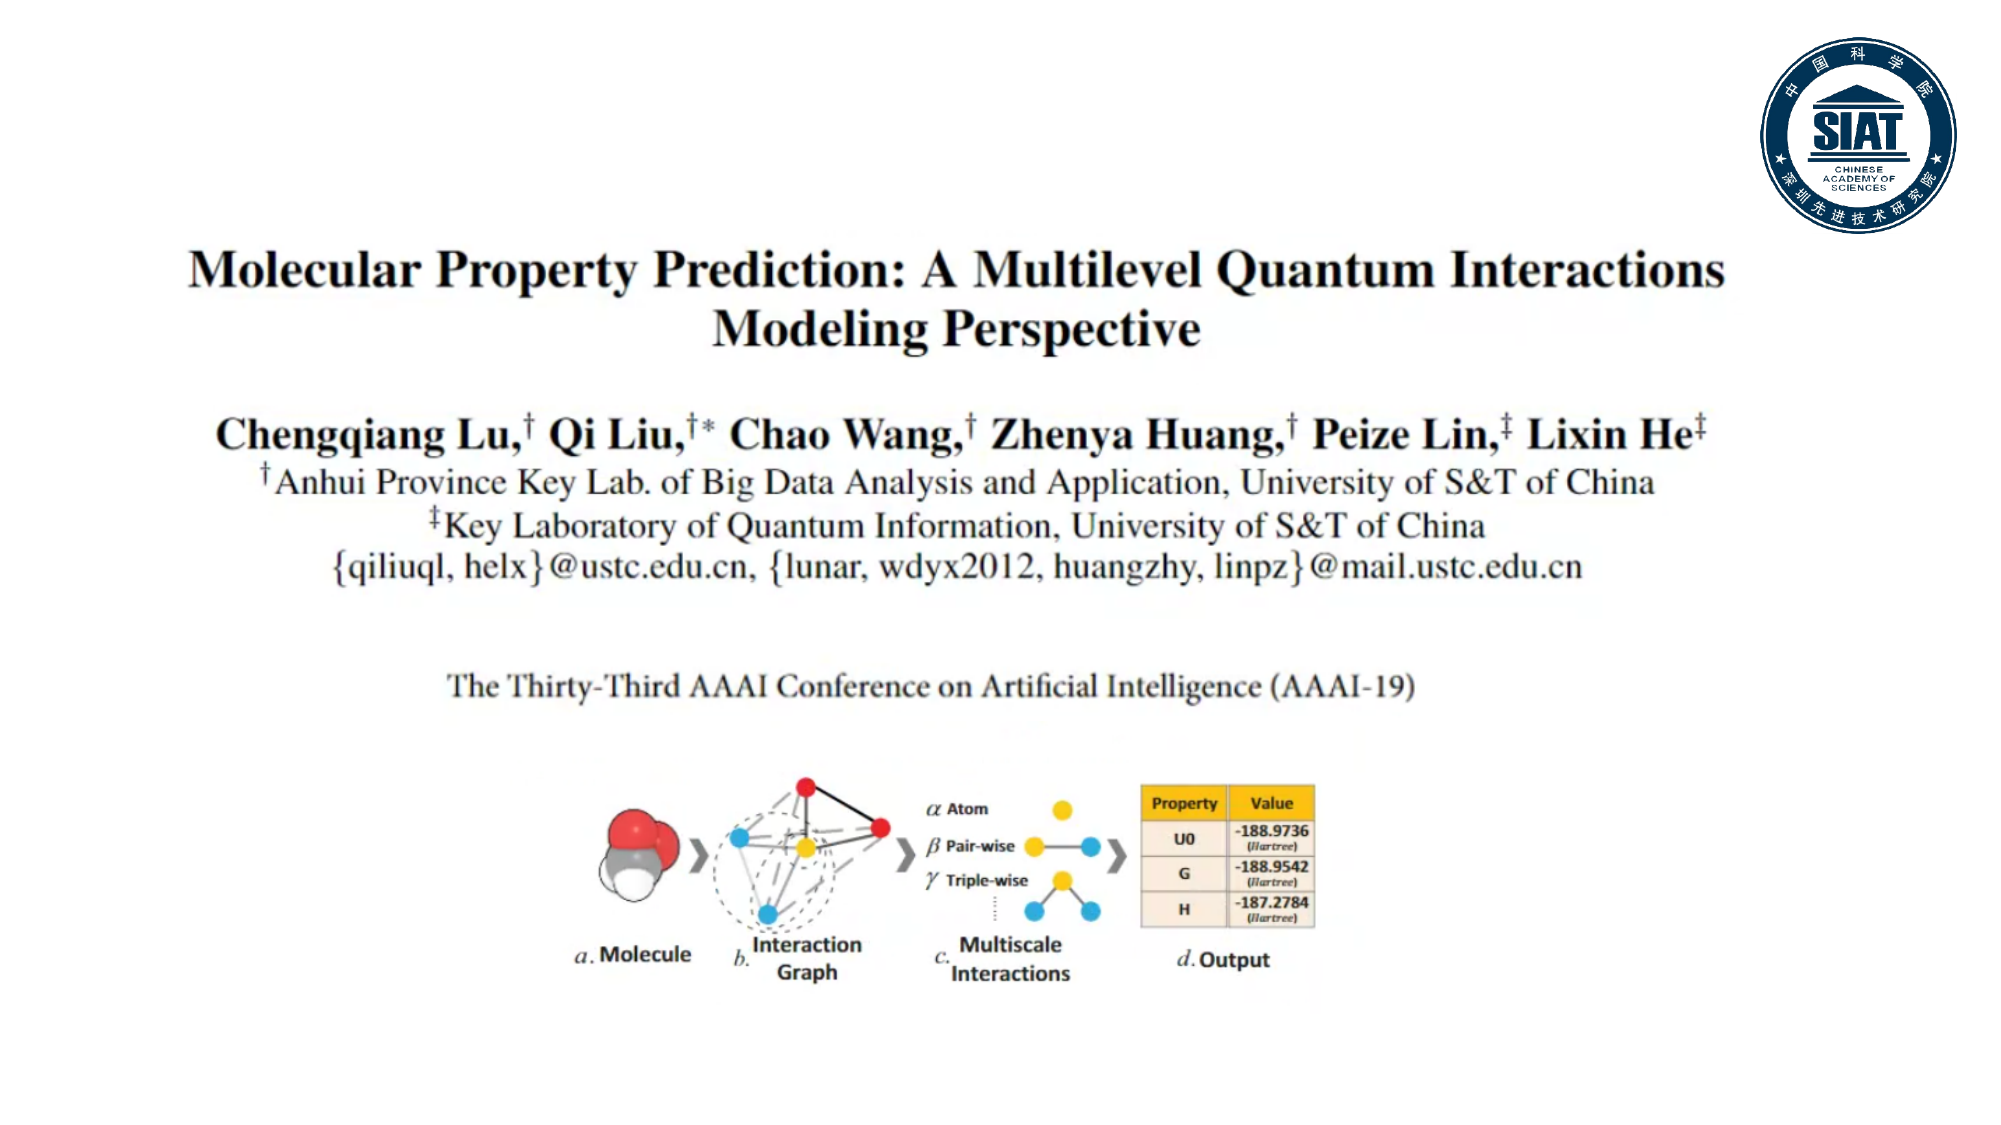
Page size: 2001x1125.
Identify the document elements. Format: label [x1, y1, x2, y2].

picture [408, 651, 1490, 1014]
picture [152, 37, 1957, 637]
